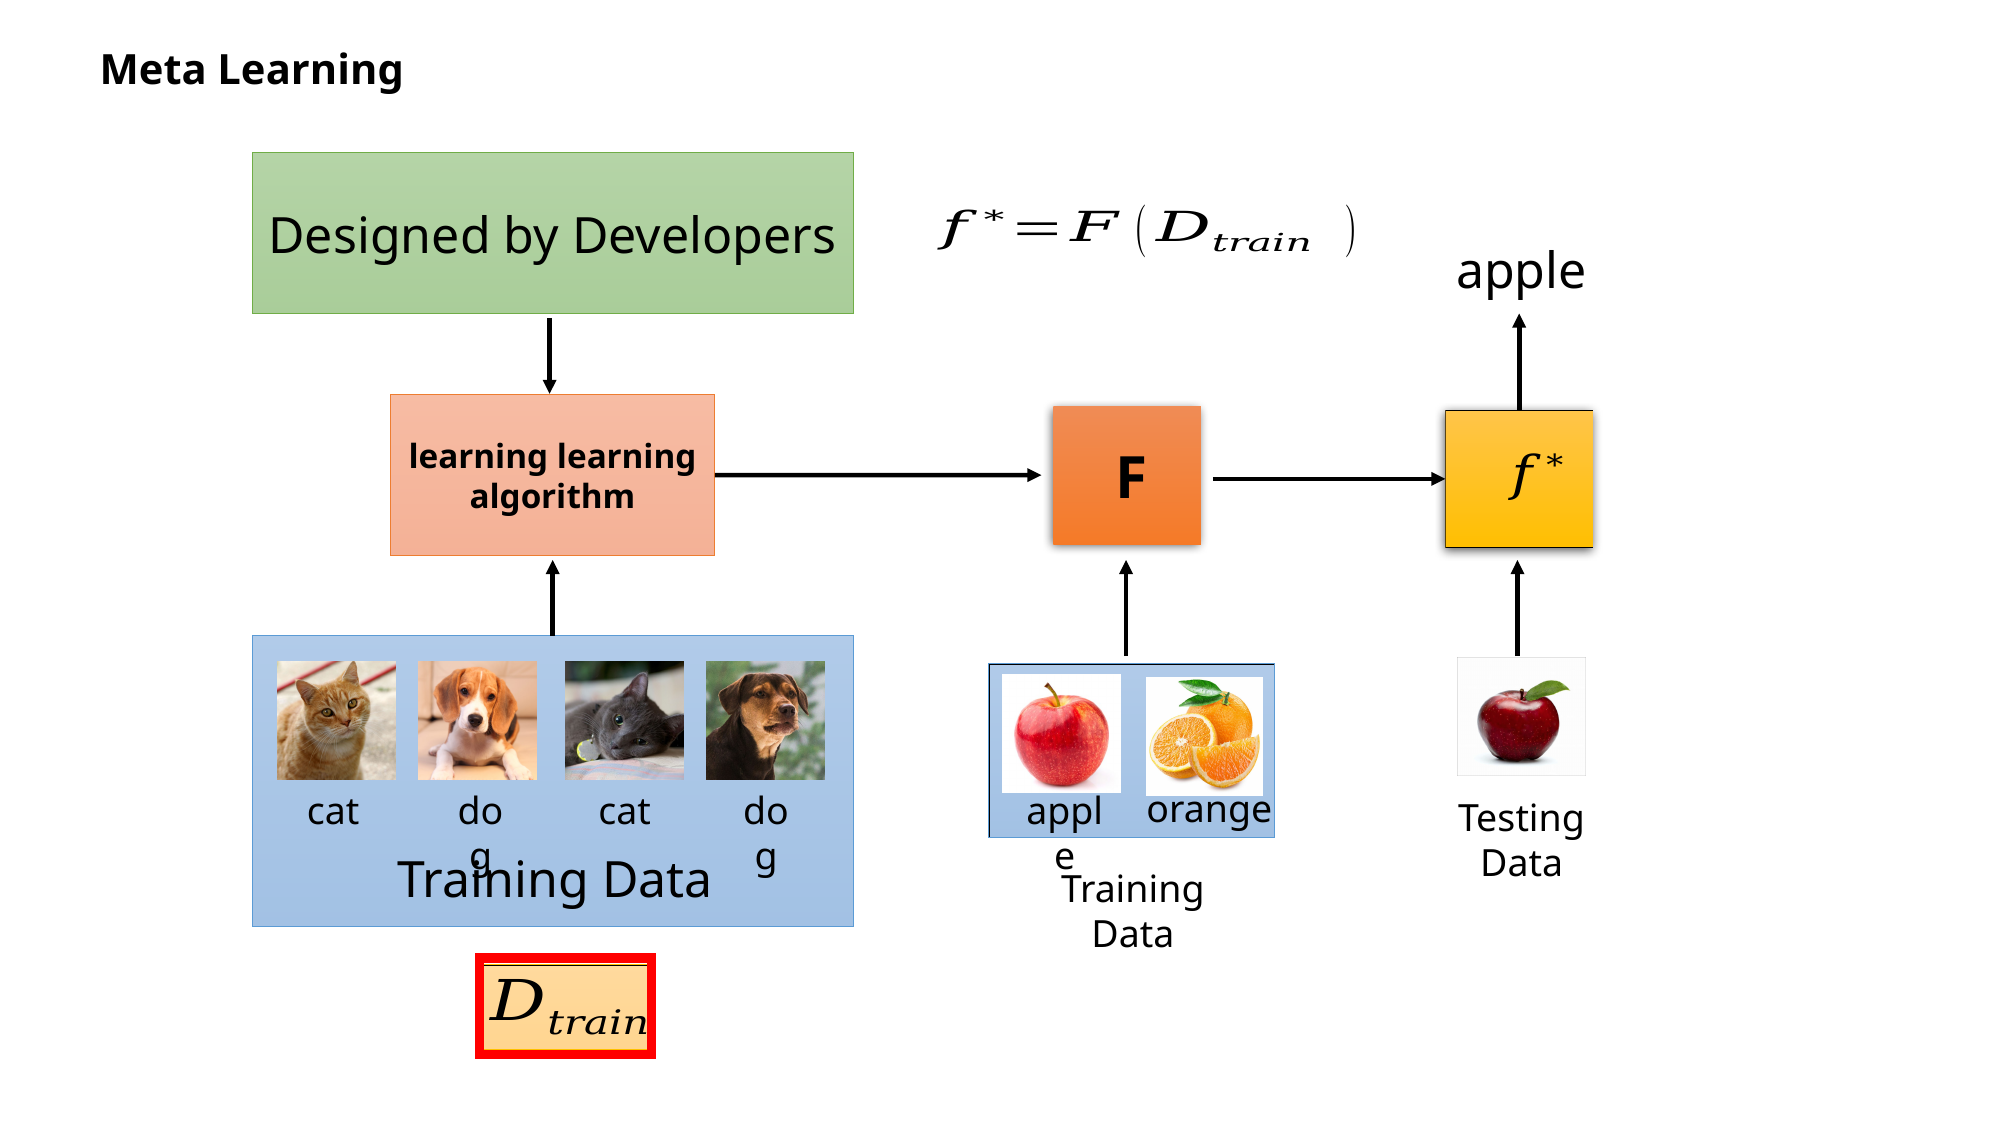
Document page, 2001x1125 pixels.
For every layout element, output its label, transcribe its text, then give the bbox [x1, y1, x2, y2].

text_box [251, 152, 1638, 1055]
text_box Meta Learning [84, 35, 420, 101]
